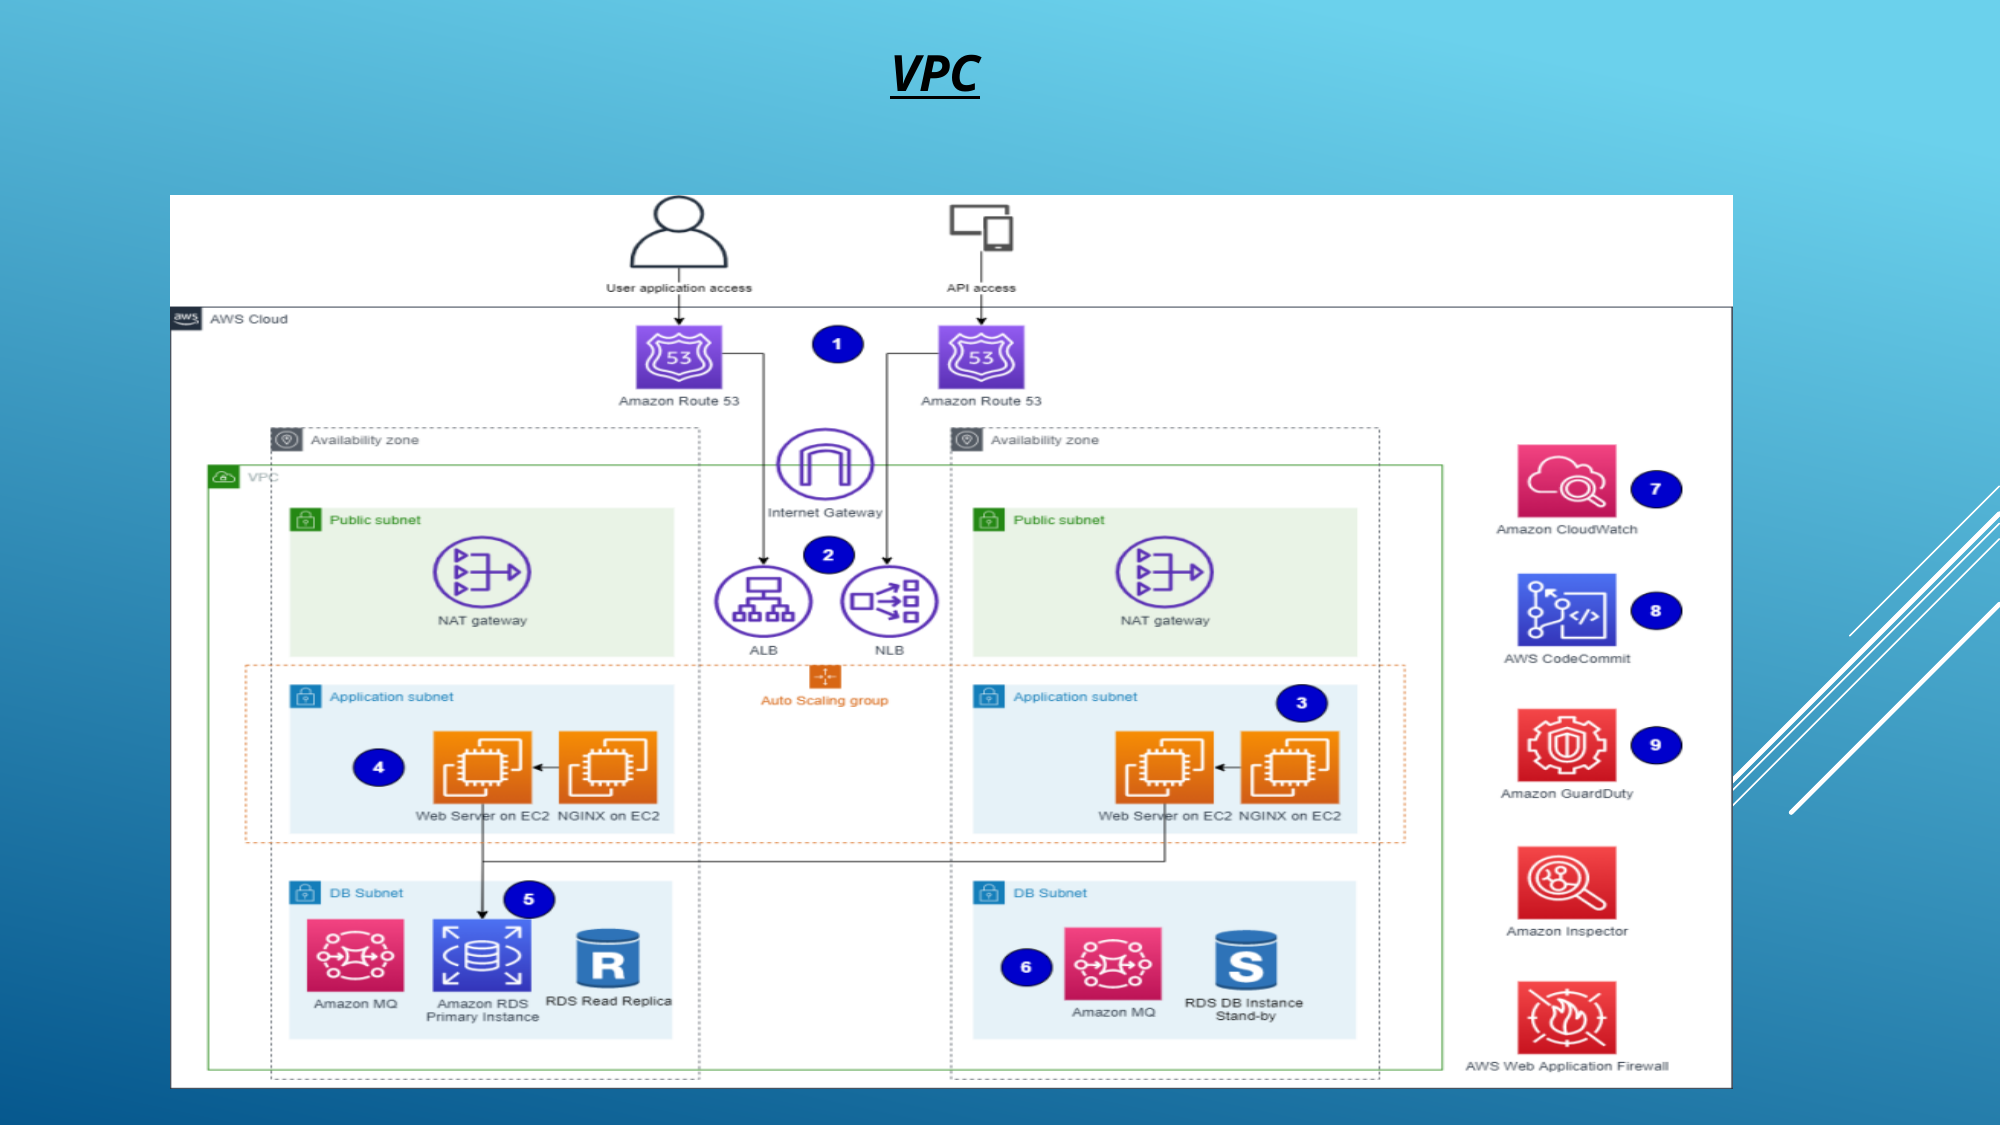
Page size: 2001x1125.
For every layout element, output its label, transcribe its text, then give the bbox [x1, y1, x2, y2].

picture [169, 195, 1733, 1089]
text_box VPC [217, 34, 1653, 110]
